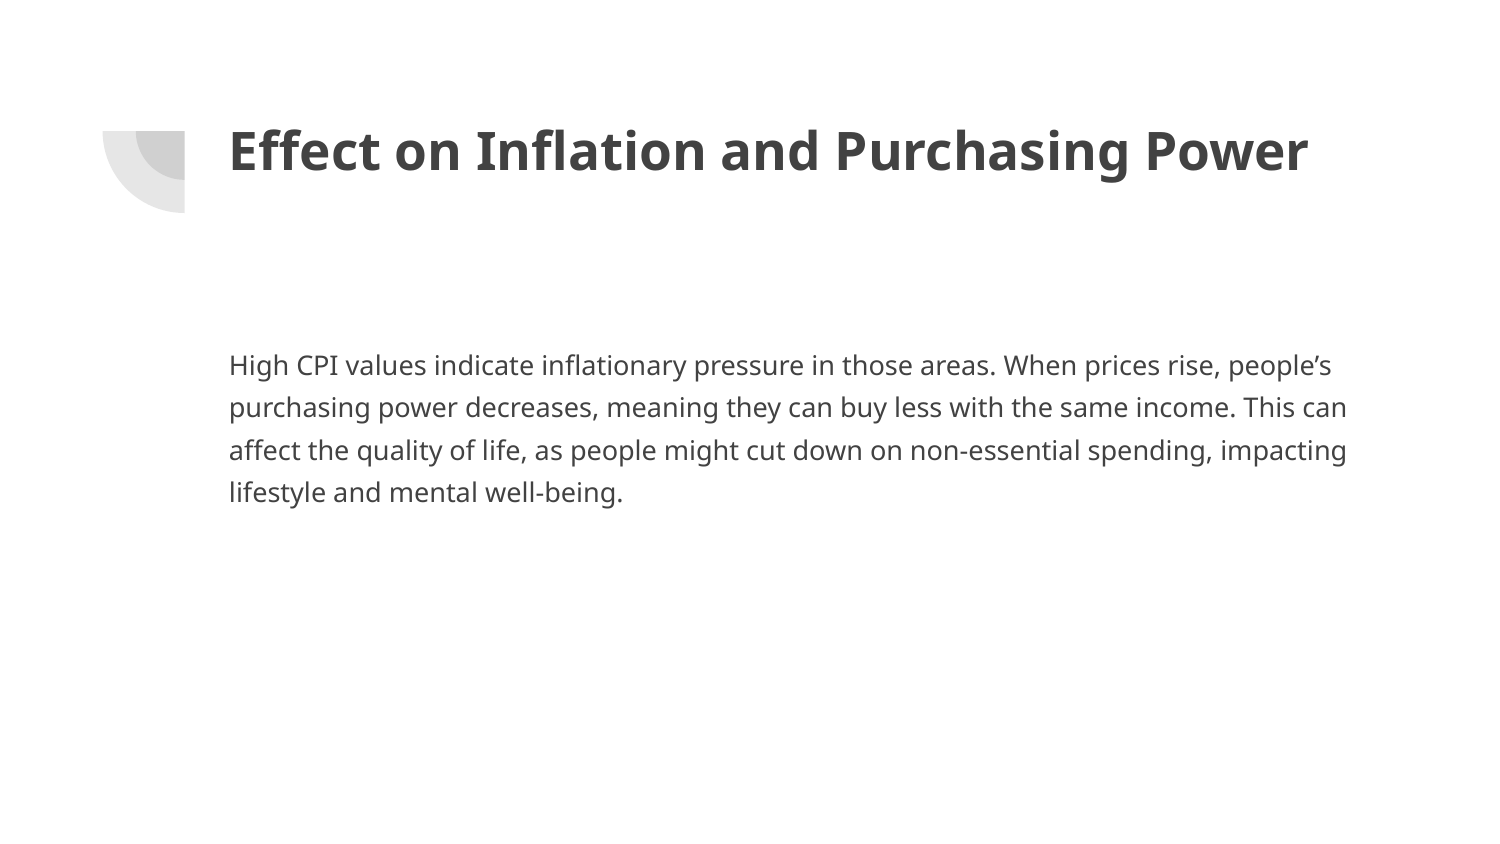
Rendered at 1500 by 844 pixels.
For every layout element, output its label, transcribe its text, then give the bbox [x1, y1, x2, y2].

list High CPI values indicate inflationary pressure in those areas. When prices rise, people’s purchasing power decreases, meaning they can buy less with the same income. This can affect the quality of life, as people might cut down on non-essential spending, impacting lifestyle and mental well-being. [213, 326, 1368, 744]
title Effect on Inflation and Purchasing Power [213, 98, 1368, 263]
